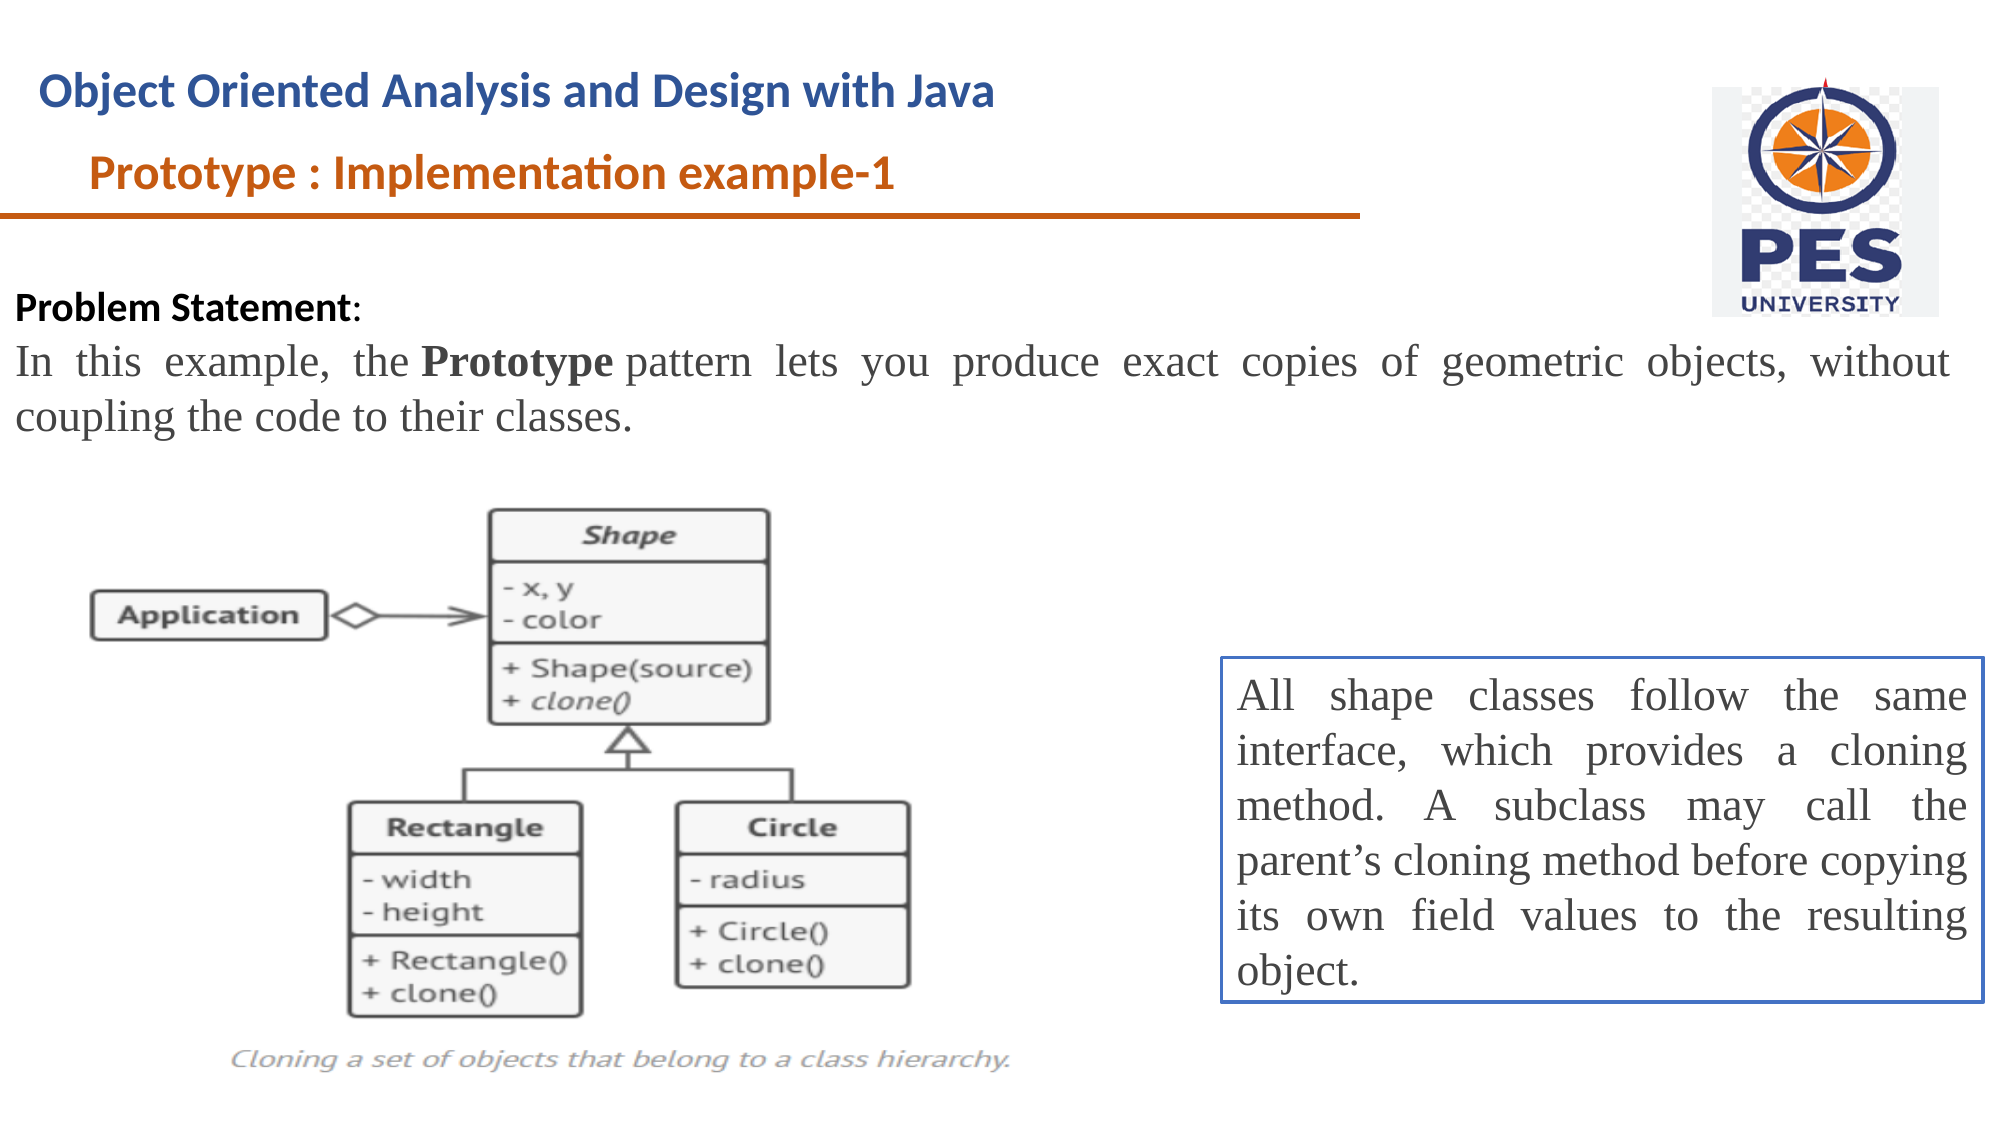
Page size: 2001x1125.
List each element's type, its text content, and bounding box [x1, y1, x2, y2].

text_box Prototype : Implementation example-1 [74, 132, 1121, 208]
picture [1711, 77, 1939, 317]
text_box Problem Statement: In this example, the Prototype pattern lets you produce exact copies of geometric objects, without coupling the code to their classes. [0, 222, 1967, 648]
picture [59, 447, 1136, 1097]
text_box All shape classes follow the same interface, which provides a cloning method. A subclass may call the parent’s cloning method before copying its own field values to the resulting object. [1221, 657, 1984, 1003]
